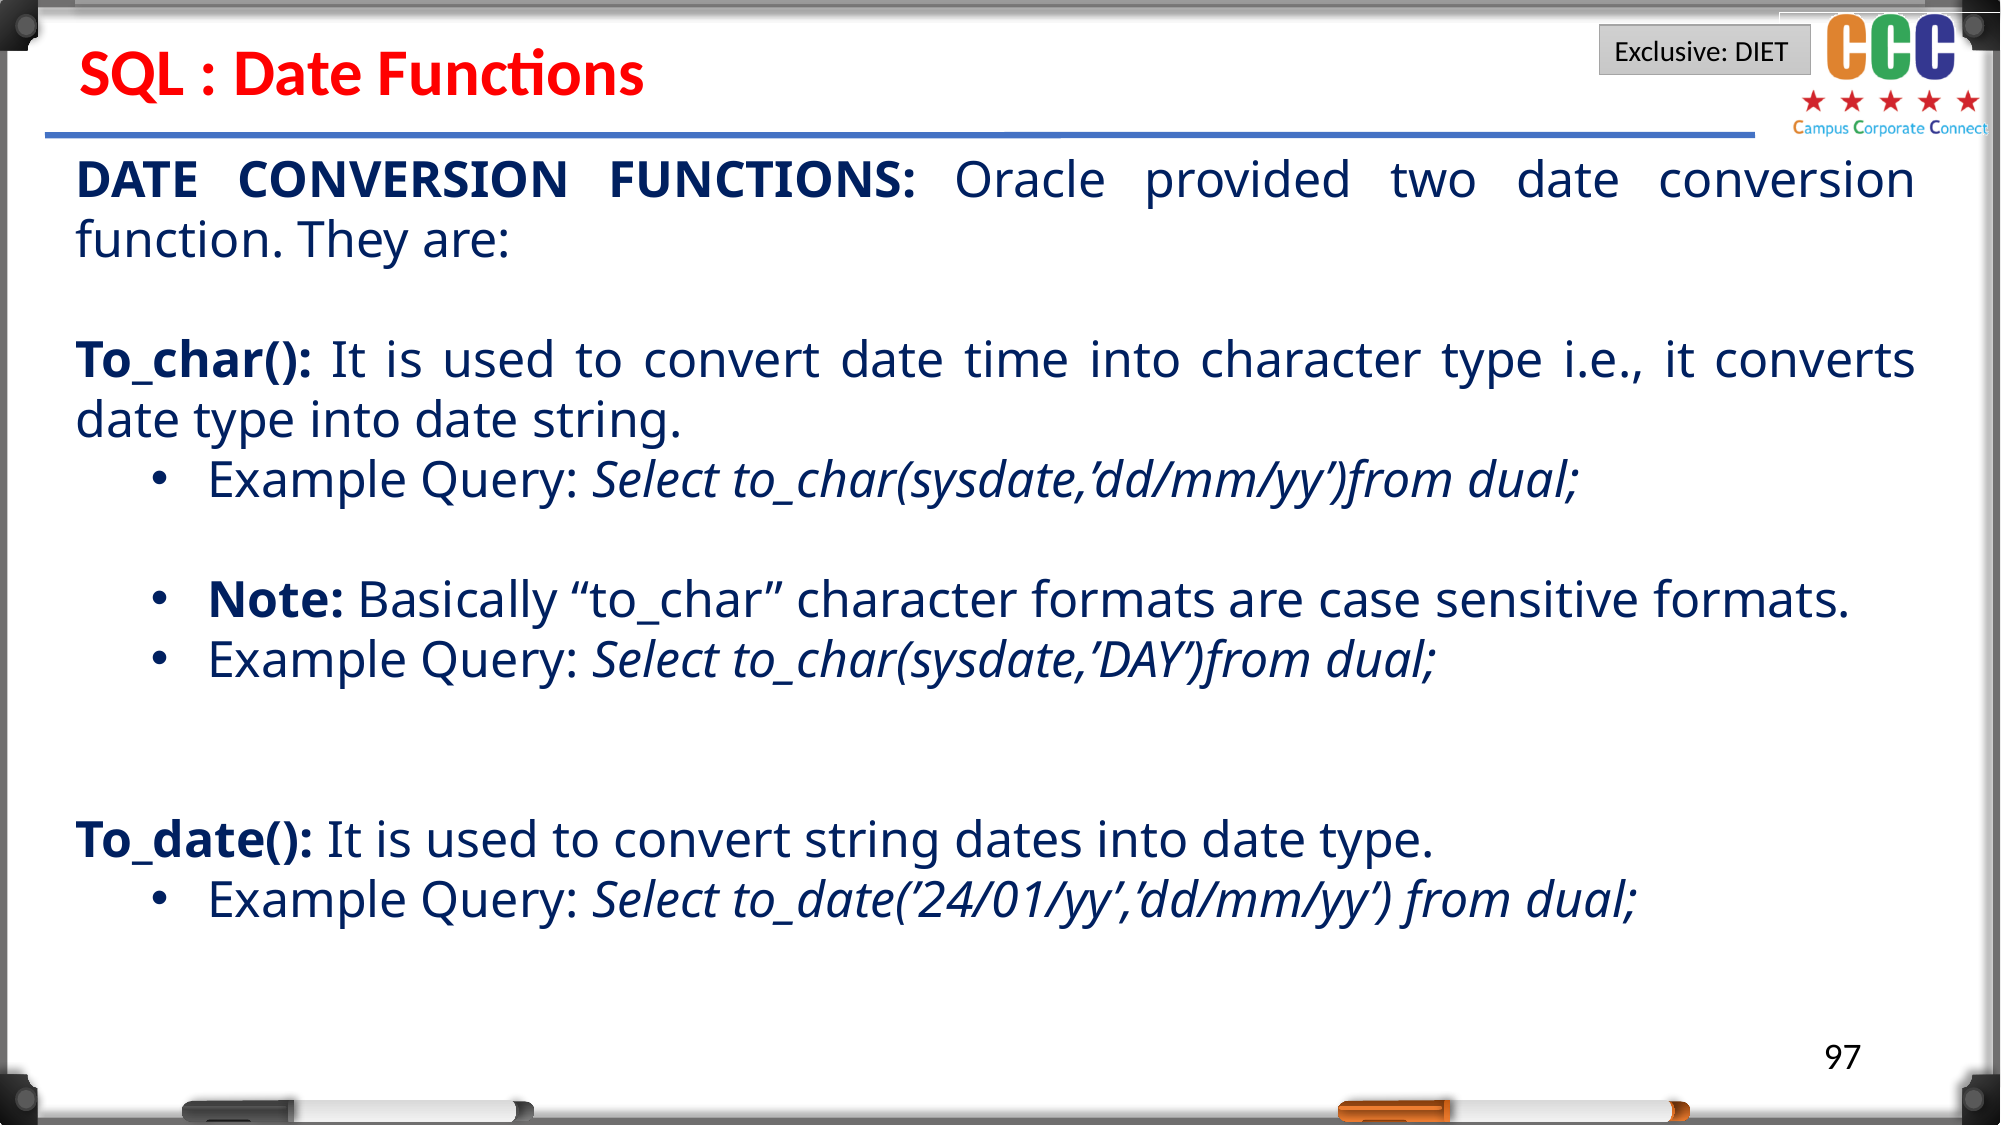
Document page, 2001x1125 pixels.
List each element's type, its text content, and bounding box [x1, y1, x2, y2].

text_box SQL : Date Functions [64, 21, 661, 117]
text_box DATE CONVERSION FUNCTIONS: Oracle provided two date conversion function. They are: To_char(): It is used to convert date time into character type i.e., it converts date type into date string. Example Query: Select to_char(sysdate,’dd/mm/yy’)from dual; Note: Basically “to_char” character formats are case sensitive formats. Example Query: Select to_char(sysdate,’DAY’)from dual; To_date(): It is used to convert string dates into date type. Example Query: Select to_date(’24/01/yy’,’dd/mm/yy’) from dual; [61, 140, 1932, 935]
picture [1779, 12, 2001, 138]
